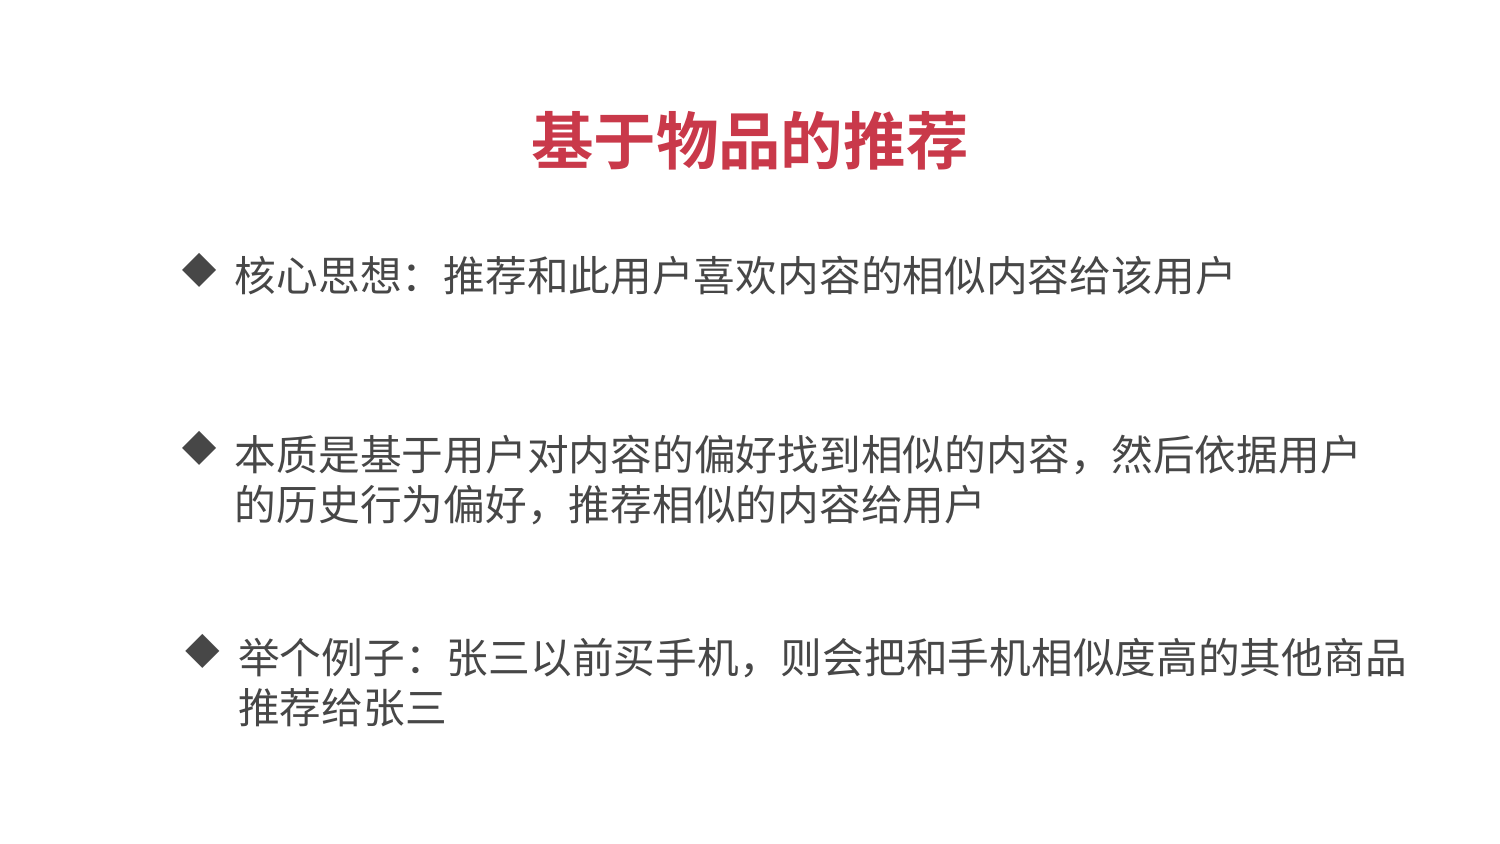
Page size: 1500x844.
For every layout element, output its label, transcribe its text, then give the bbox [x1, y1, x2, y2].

text_box 本质是基于用户对内容的偏好找到相似的内容，然后依据用户的历史行为偏好，推荐相似的内容给用户 [88, 421, 1413, 536]
text_box 核心思想：推荐和此用户喜欢内容的相似内容给该用户 [88, 242, 1413, 308]
text_box 举个例子：张三以前买手机，则会把和手机相似度高的其他商品推荐给张三 [91, 624, 1430, 740]
text_box 基于物品的推荐 [516, 94, 984, 185]
